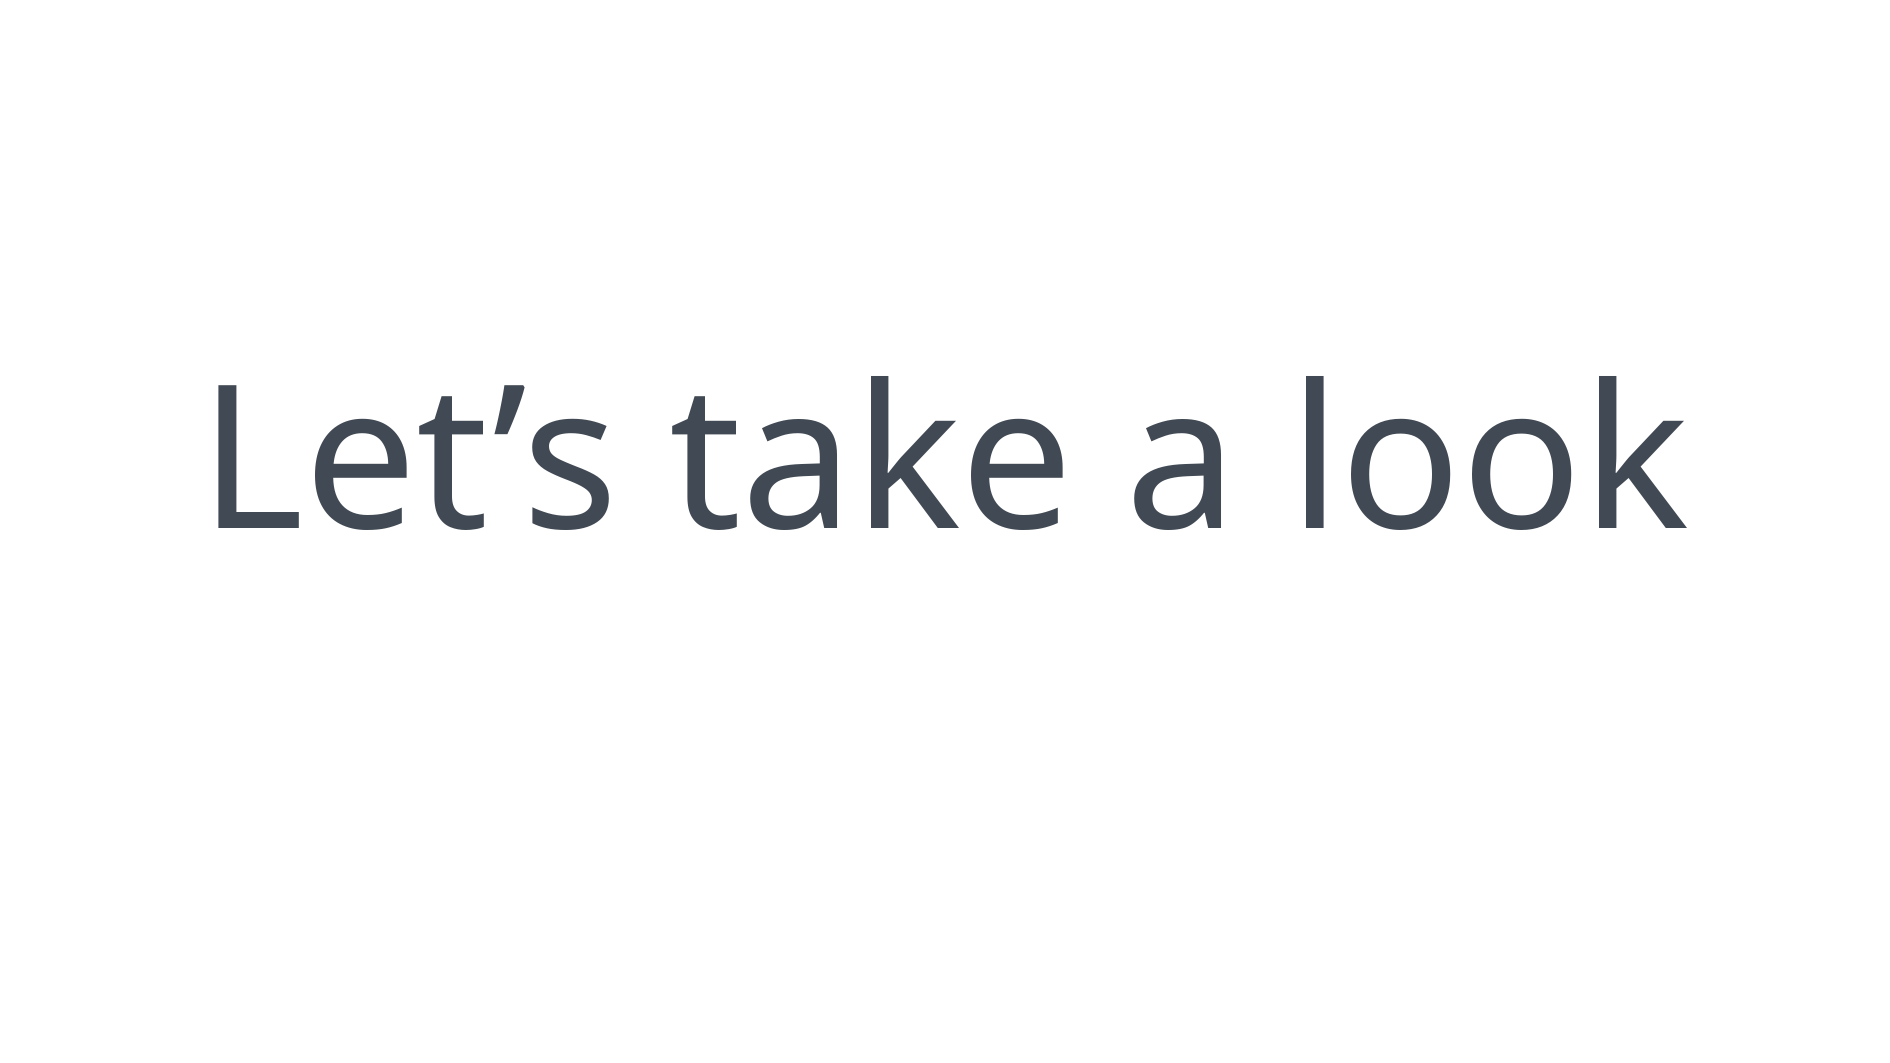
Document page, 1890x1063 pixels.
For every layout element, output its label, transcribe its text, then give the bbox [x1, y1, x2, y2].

list Let’s take a look [59, 48, 1831, 1004]
